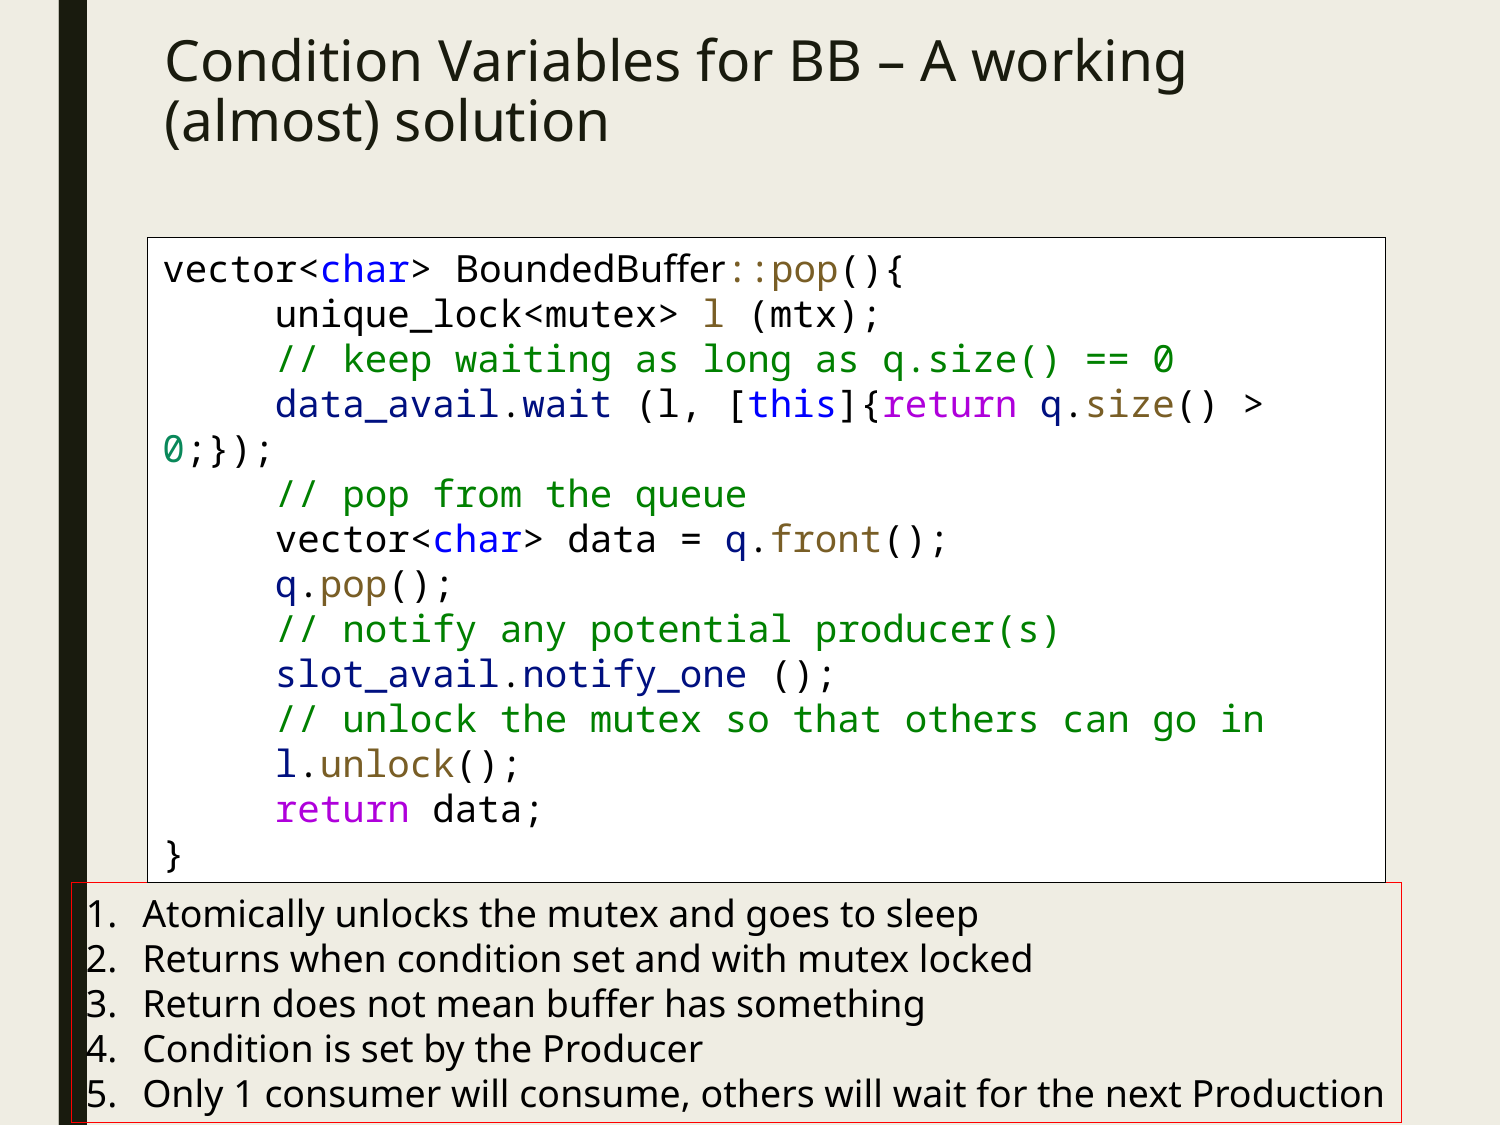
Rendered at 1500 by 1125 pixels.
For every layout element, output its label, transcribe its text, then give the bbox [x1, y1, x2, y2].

title Condition Variables for BB – A working (almost) solution [149, 24, 1332, 163]
text_box vector<char> BoundedBuffer::pop(){ unique_lock<mutex> l (mtx); // keep waiting as long as q.size() == 0 data_avail.wait (l, [this]{return q.size() > 0;}); // pop from the queue vector<char> data = q.front(); q.pop(); // notify any potential producer(s) slot_avail.notify_one (); // unlock the mutex so that others can go in l.unlock(); return data; } [147, 237, 1386, 883]
text_box Atomically unlocks the mutex and goes to sleep Returns when condition set and with mutex locked Return does not mean buffer has something Condition is set by the Producer Only 1 consumer will consume, others will wait for the next Production [71, 882, 1402, 1123]
